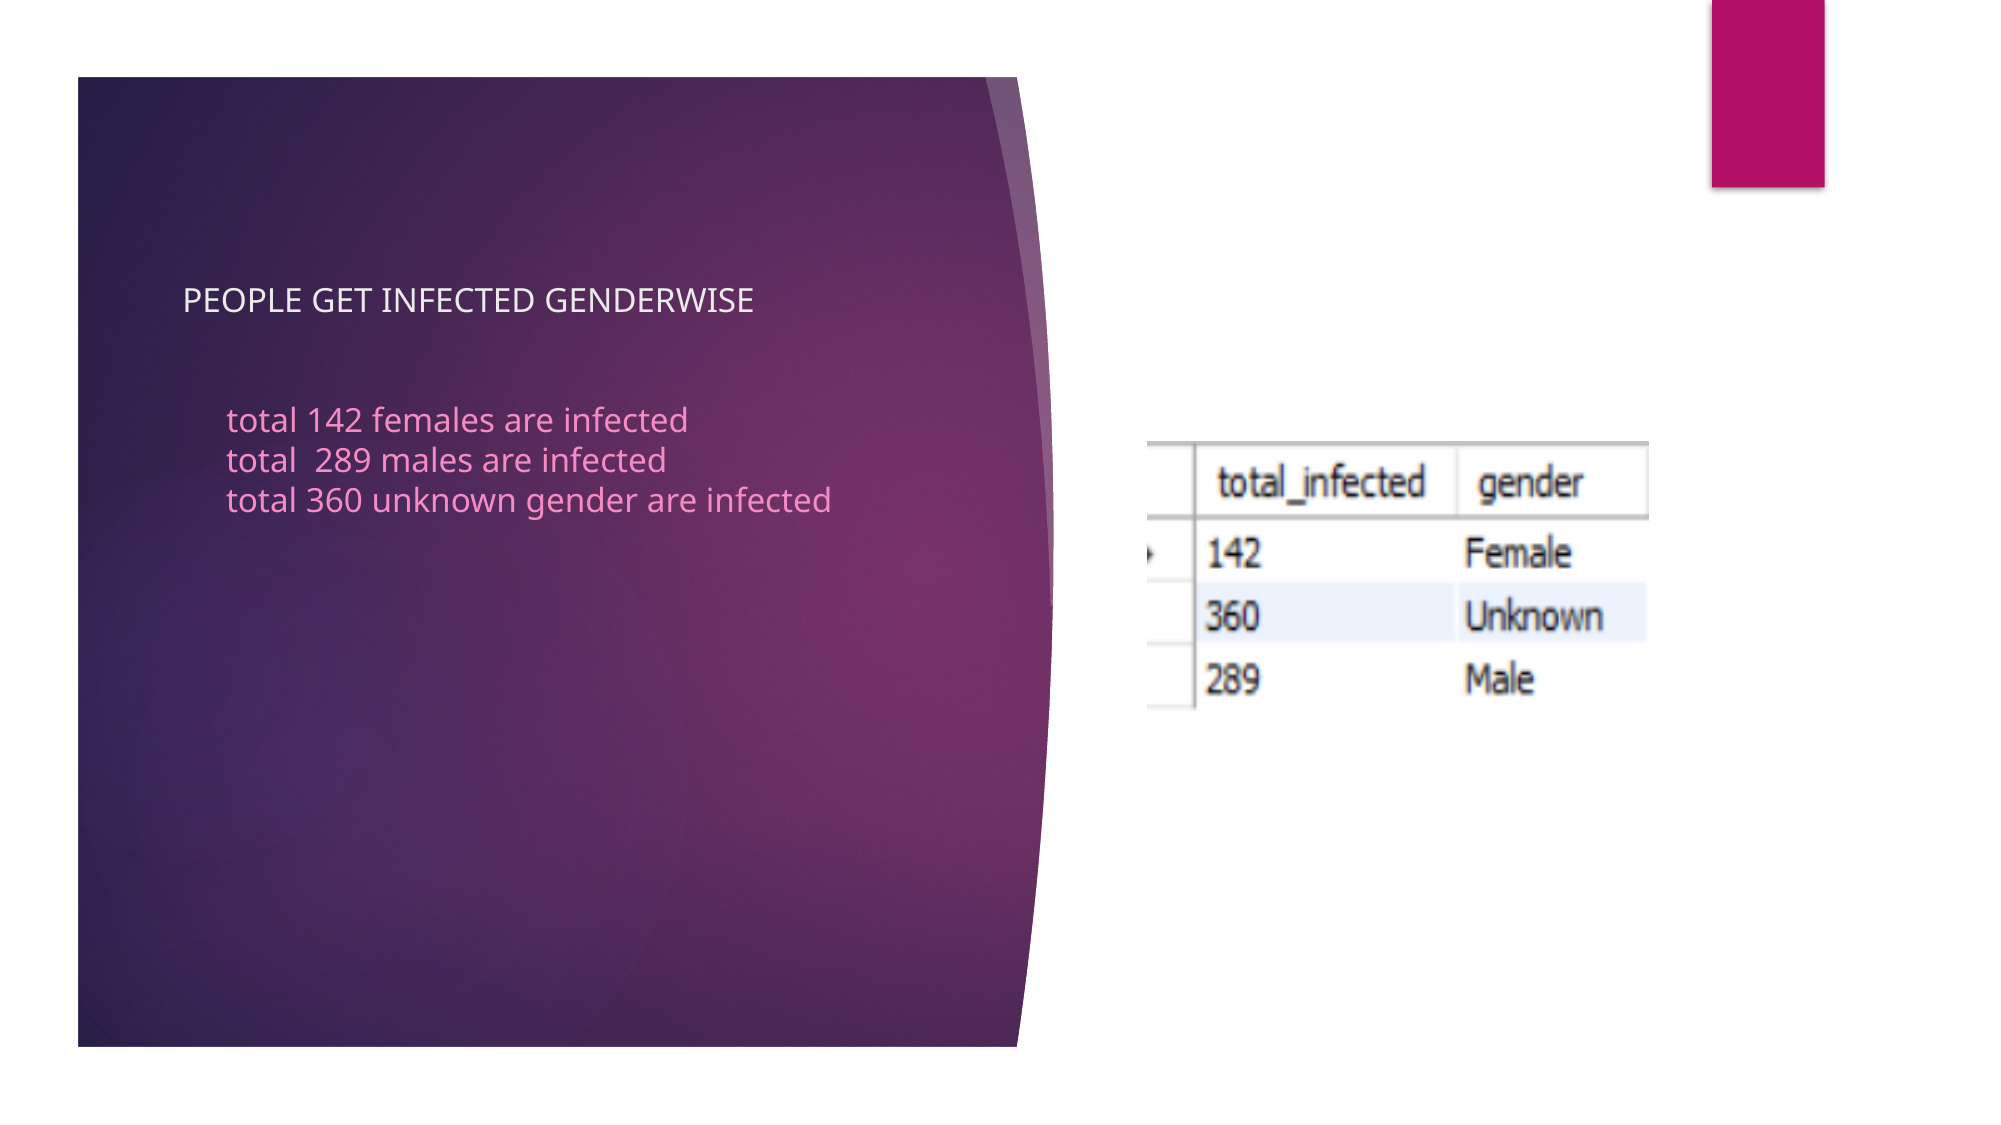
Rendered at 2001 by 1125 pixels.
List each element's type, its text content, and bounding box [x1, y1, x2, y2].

picture [1147, 440, 1649, 759]
title PEOPLE GET INFECTED GENDERWISE total 142 females are infected total 289 males are infected total 360 unknown gender are infected [167, 251, 882, 627]
